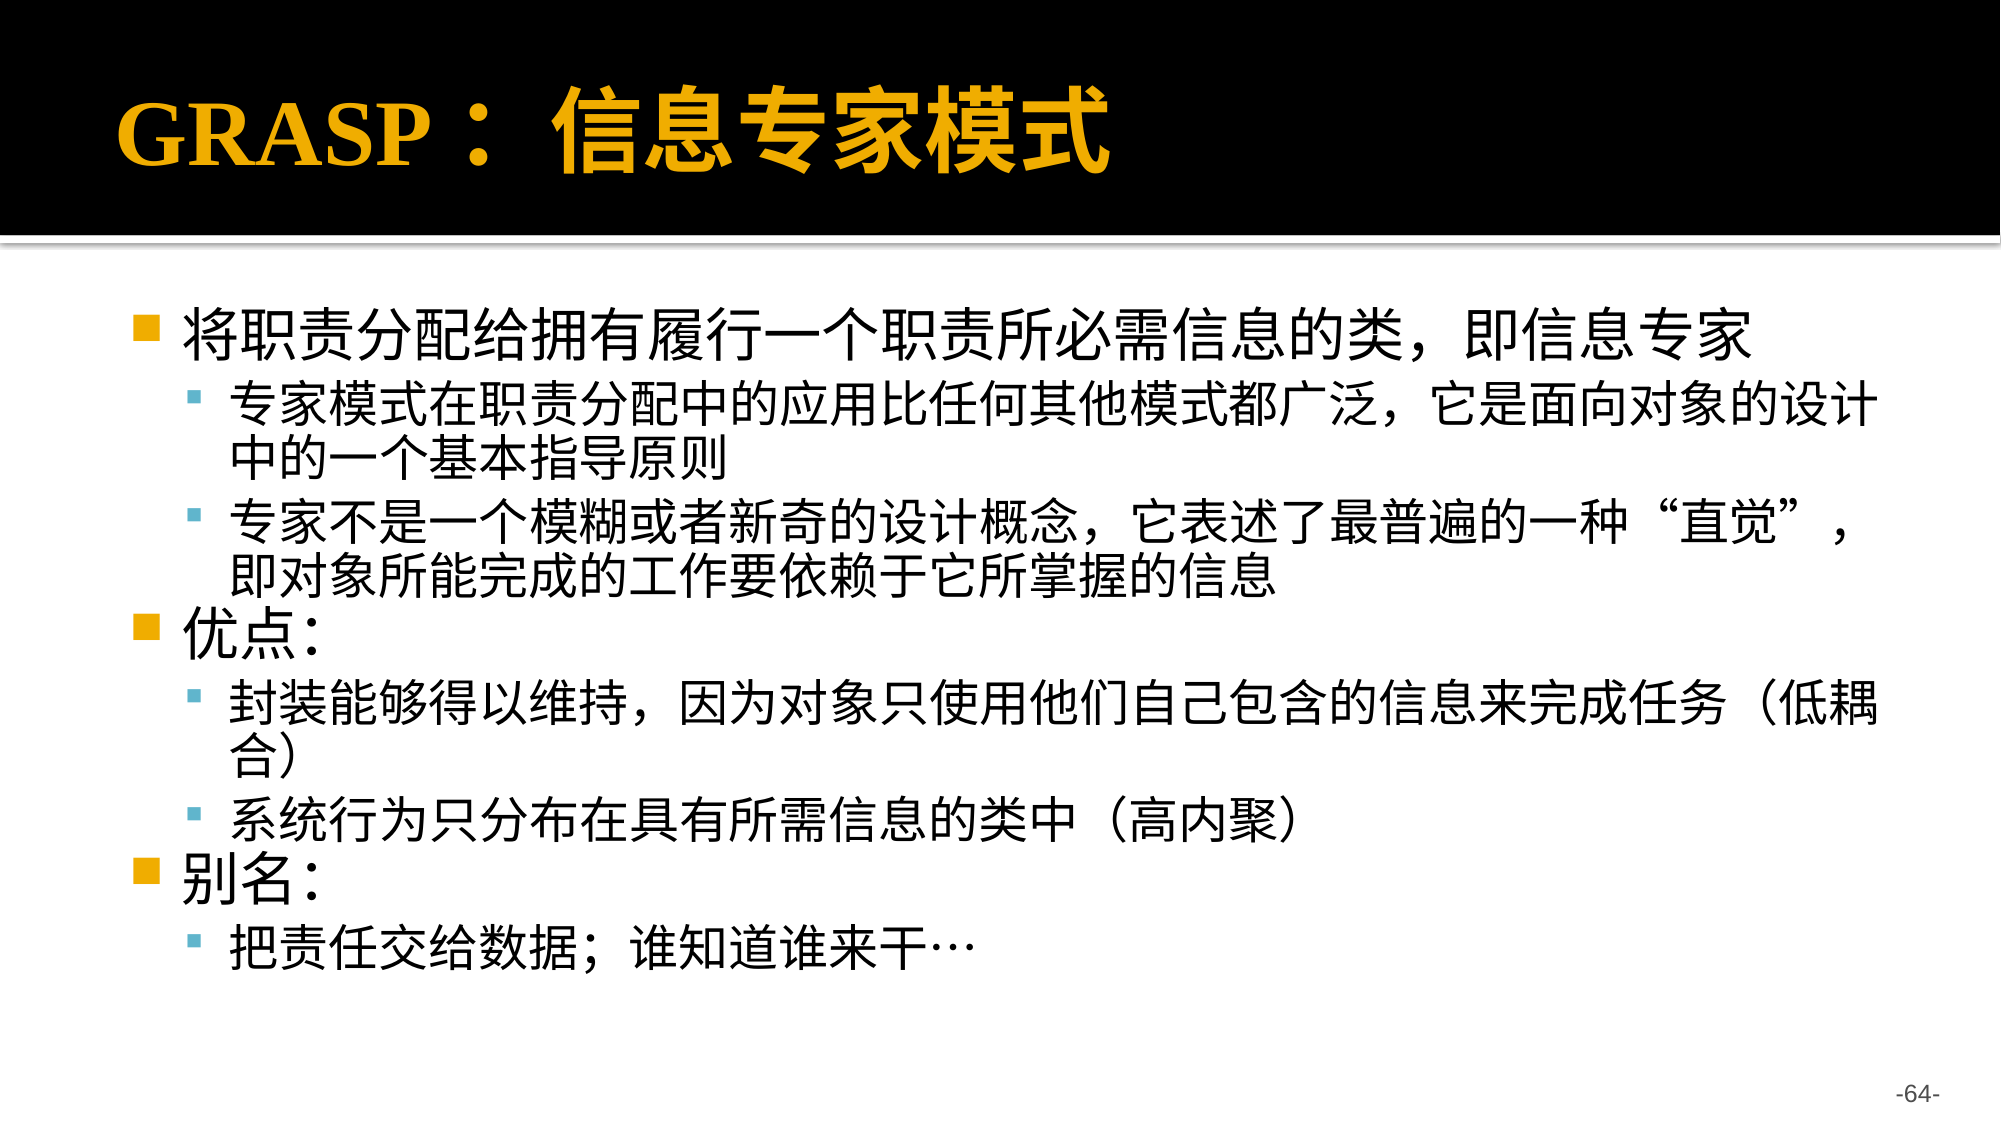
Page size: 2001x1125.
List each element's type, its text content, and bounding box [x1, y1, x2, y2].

slide_number -64- [1794, 1062, 1955, 1108]
list 将职责分配给拥有履行一个职责所必需信息的类，即信息专家 专家模式在职责分配中的应用比任何其他模式都广泛，它是面向对象的设计中的一个基本指导原则 专家不是一个模糊或者新奇的设计概念，它表述了最普遍的一种“直觉”，即对象所能完成的工作要依赖于它所掌握的信息 优点： 封装能够得以维持，因为对象只使用他们自己包含的信息来完成任务（低耦合） 系统行为只分布在具有所需信息的类中（高内聚） 别名： 把责任交给数据；谁知道谁来干… [99, 291, 1900, 1050]
title GRASP：信息专家模式 [99, 25, 1900, 231]
